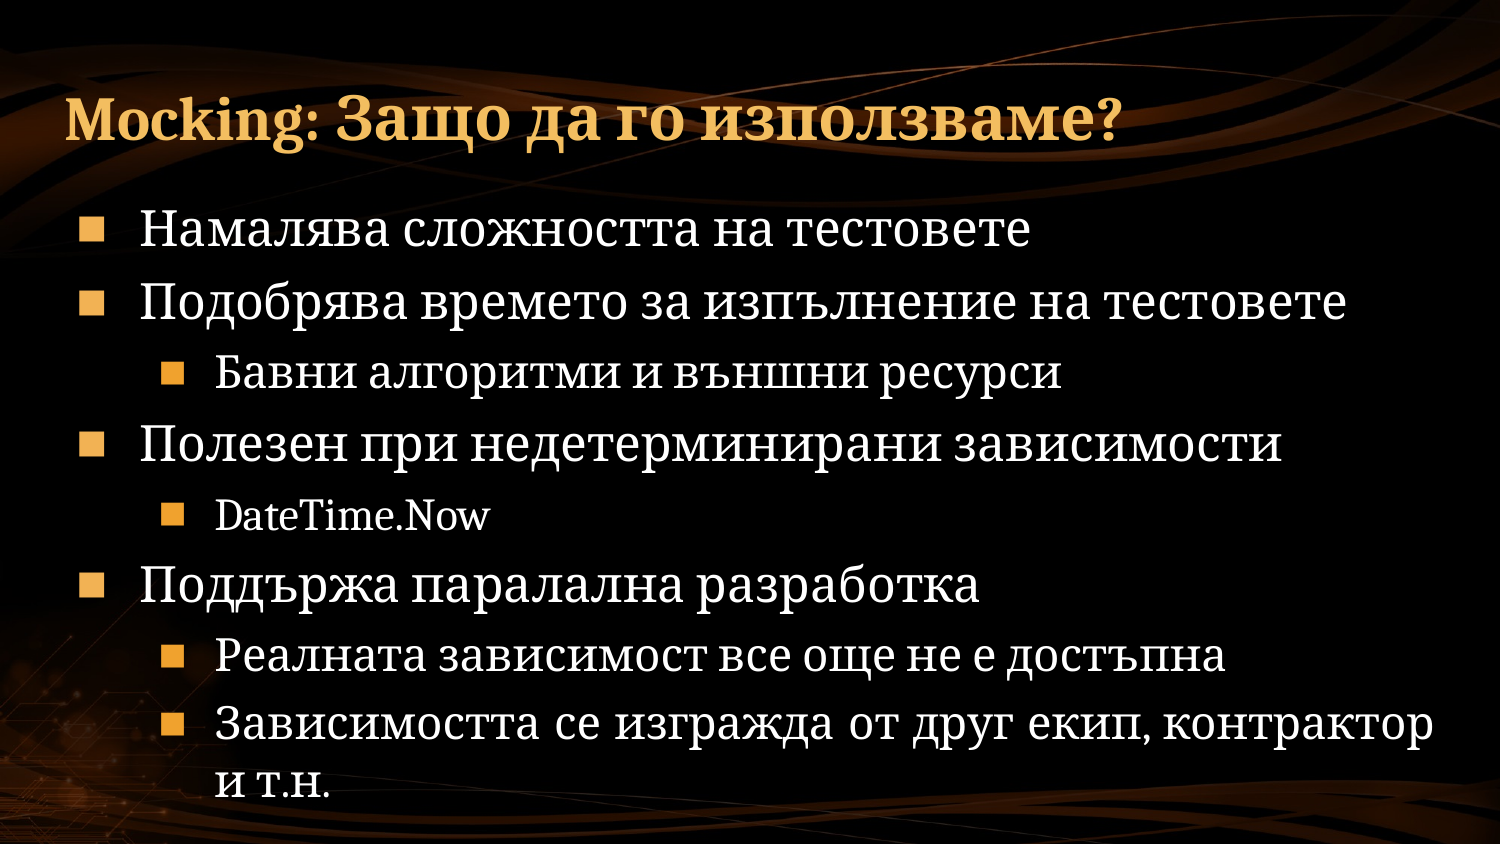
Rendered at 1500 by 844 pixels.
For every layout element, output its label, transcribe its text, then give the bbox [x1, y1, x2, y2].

list Намалява сложността на тестовете Подобрява времето за изпълнение на тестовете Бавни алгоритми и външни ресурси Полезен при недетерминирани зависимости DateTime.Now Поддържа паралална разработка Реалната зависимост все още не е достъпна Зависимостта се изгражда от друг екип, контрактор и т.н. [51, 189, 1449, 768]
title Mocking: Защо да го използваме? [51, 72, 1449, 167]
picture [0, 0, 1500, 844]
